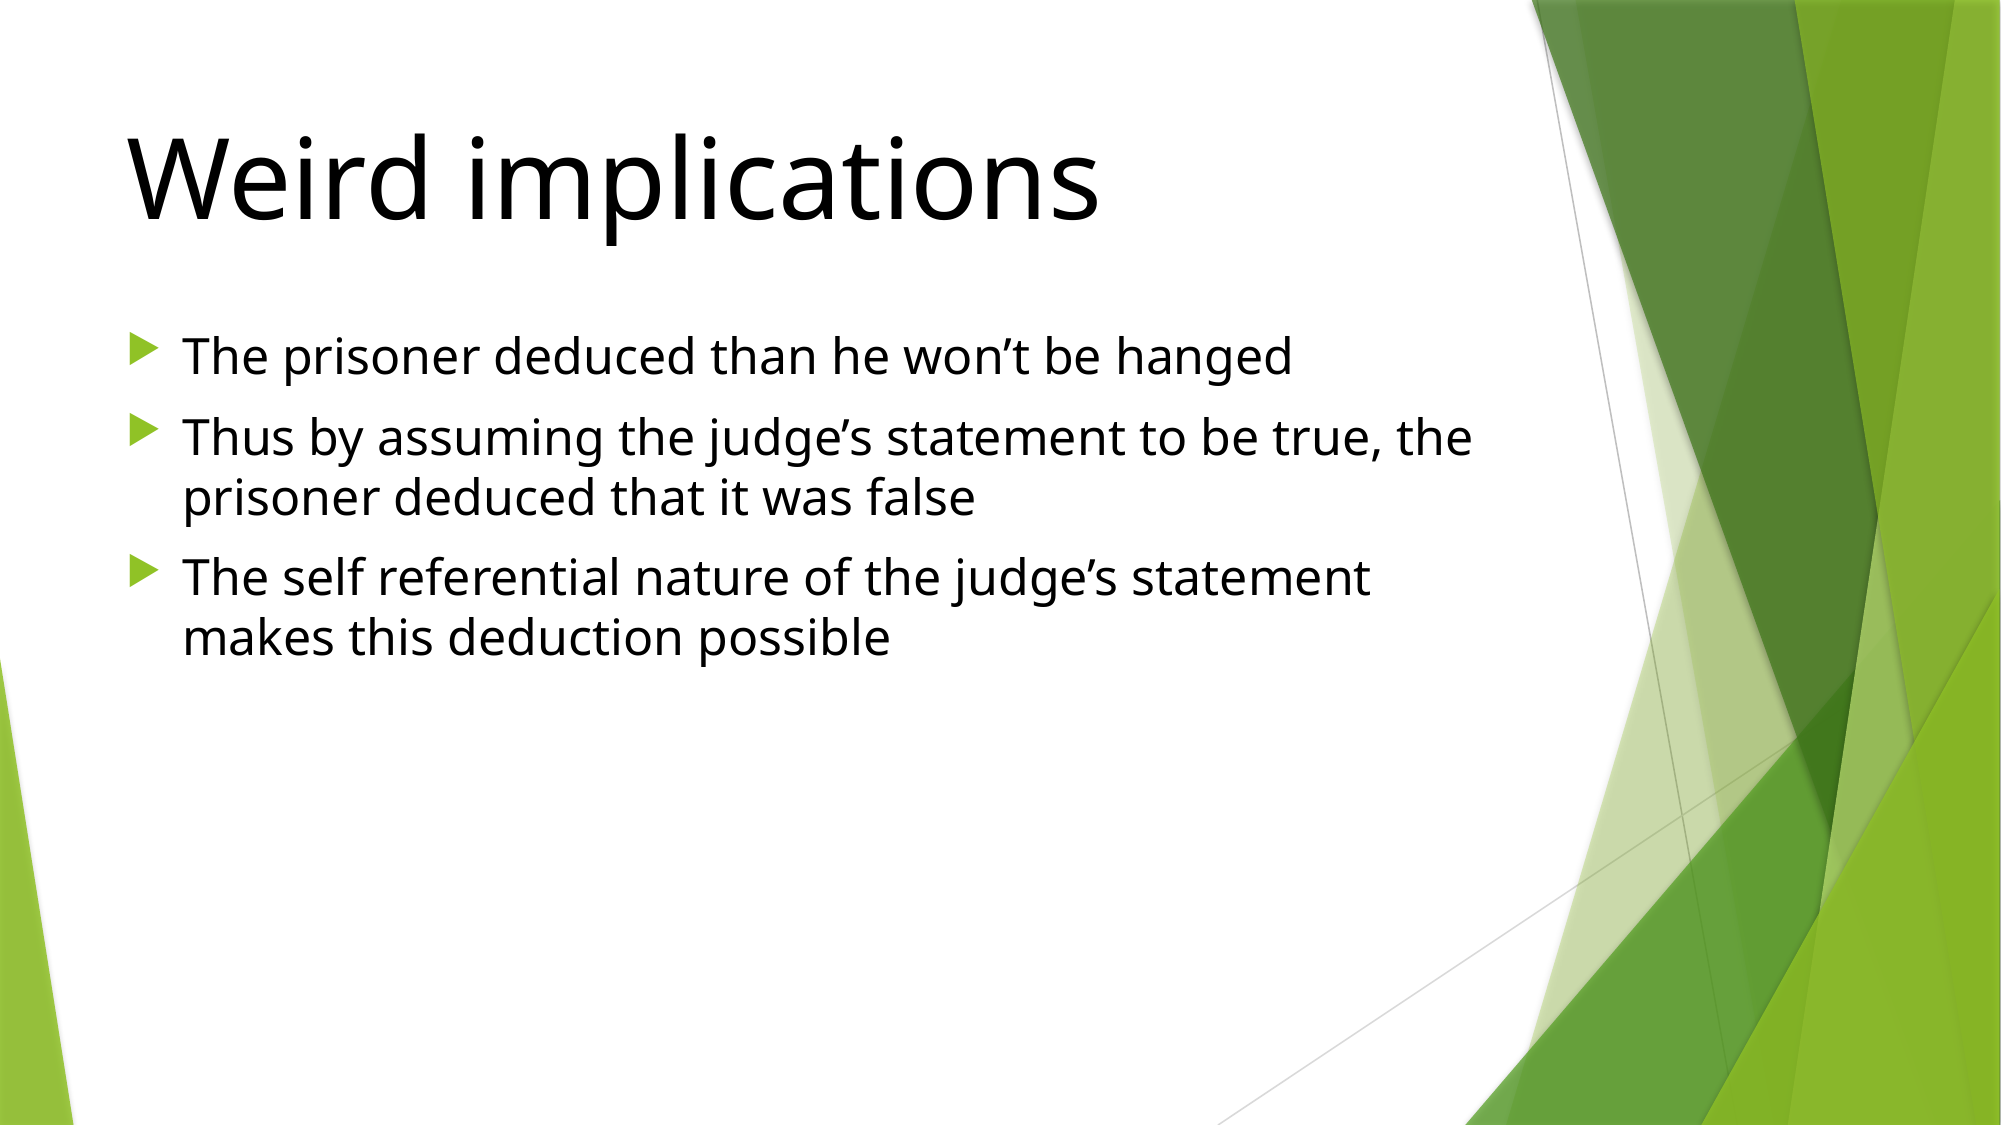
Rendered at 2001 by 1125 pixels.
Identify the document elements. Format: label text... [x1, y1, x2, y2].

list The prisoner deduced than he won’t be hanged Thus by assuming the judge’s statement to be true, the prisoner deduced that it was false The self referential nature of the judge’s statement makes this deduction possible [111, 316, 1522, 954]
title Weird implications [111, 99, 1522, 316]
